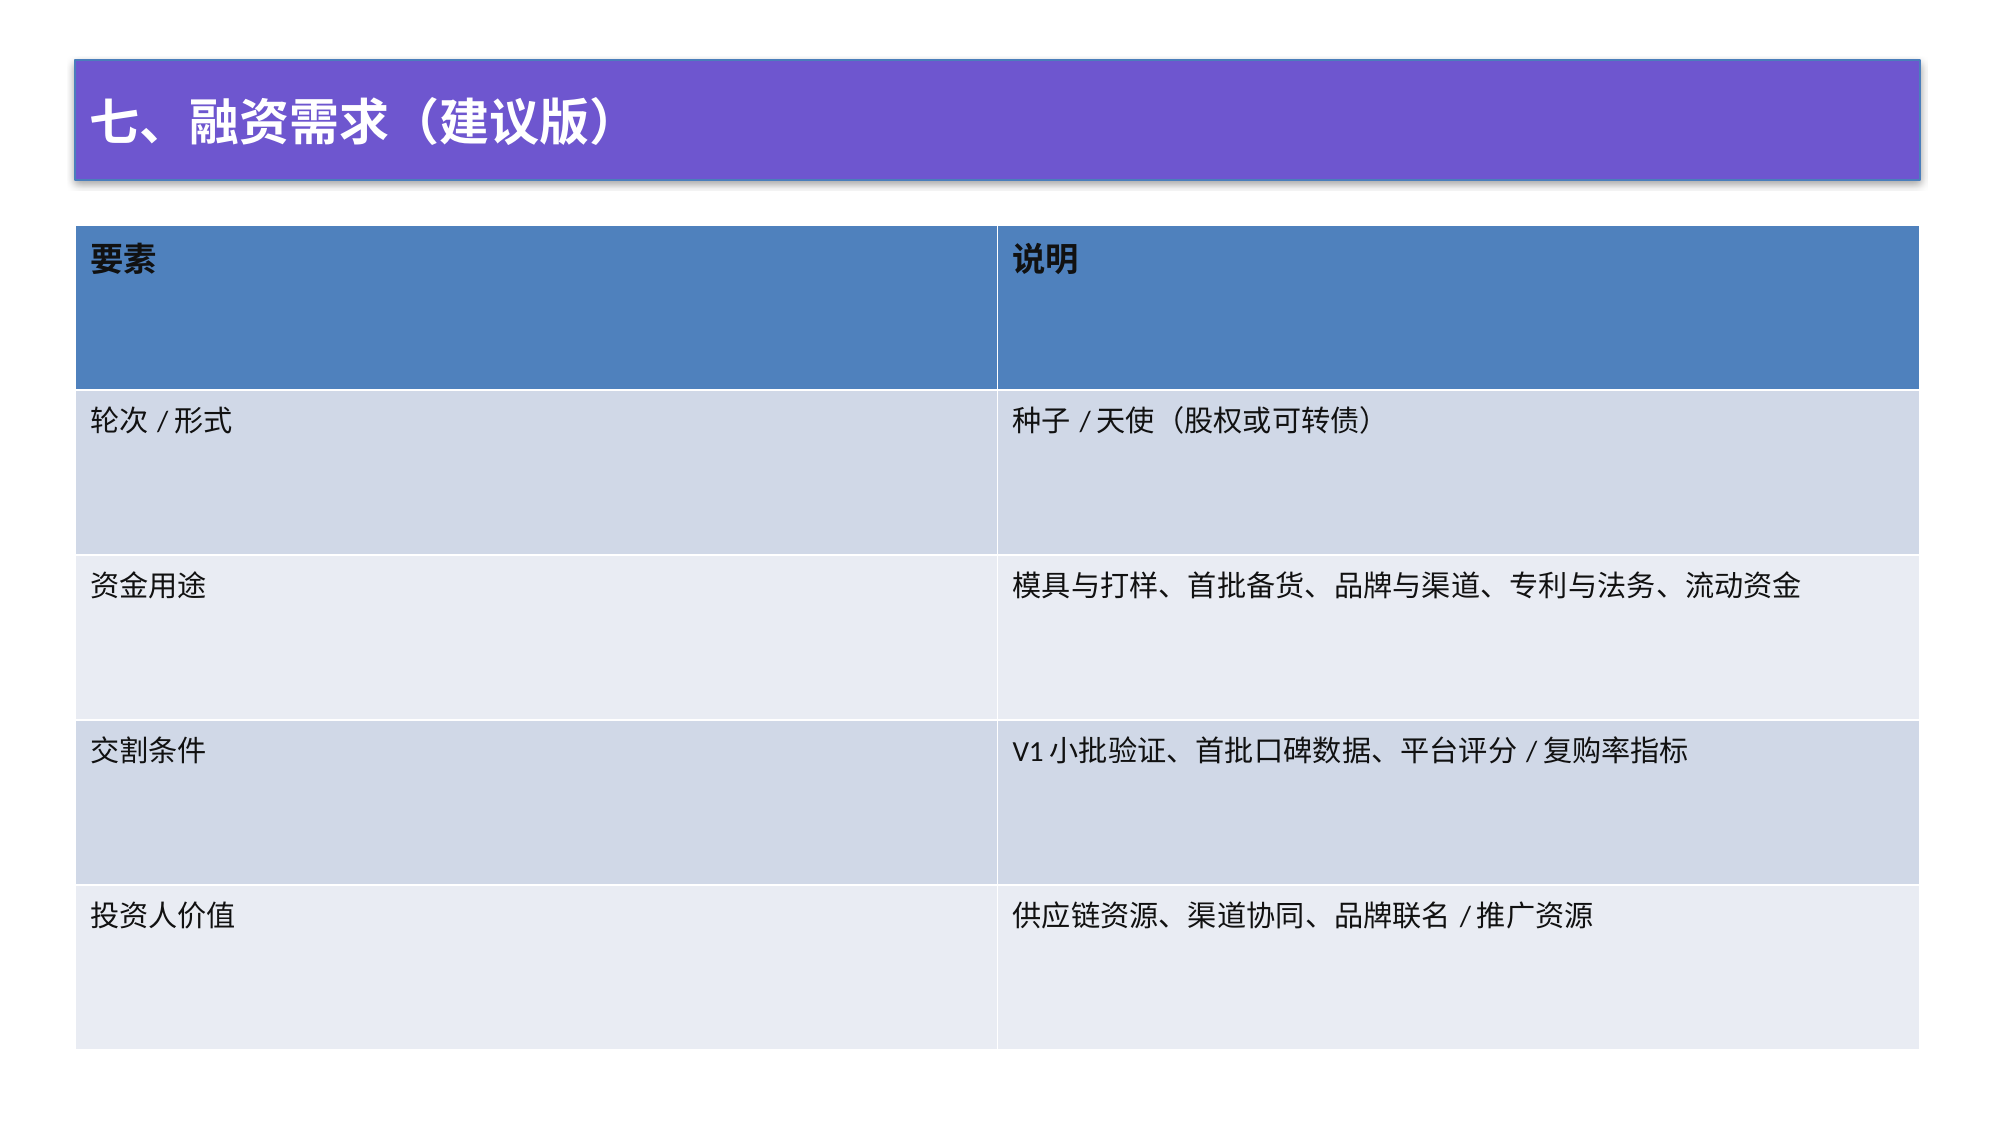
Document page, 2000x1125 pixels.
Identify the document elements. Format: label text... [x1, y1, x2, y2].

text_box 七、融资需求（建议版） [74, 59, 1921, 181]
table_cell 供应链资源、渠道协同、品牌联名/推广资源 [998, 886, 1919, 1049]
table_cell 资金用途 [76, 556, 997, 719]
table_cell V1小批验证、首批口碑数据、平台评分/复购率指标 [998, 721, 1919, 884]
table_cell 种子/天使（股权或可转债） [998, 391, 1919, 554]
table_cell 模具与打样、首批备货、品牌与渠道、专利与法务、流动资金 [998, 556, 1919, 719]
table_cell 投资人价值 [76, 886, 997, 1049]
table_cell 交割条件 [76, 721, 997, 884]
table_header 说明 [998, 226, 1919, 389]
table_cell 轮次/形式 [76, 391, 997, 554]
table_header 要素 [76, 226, 997, 389]
